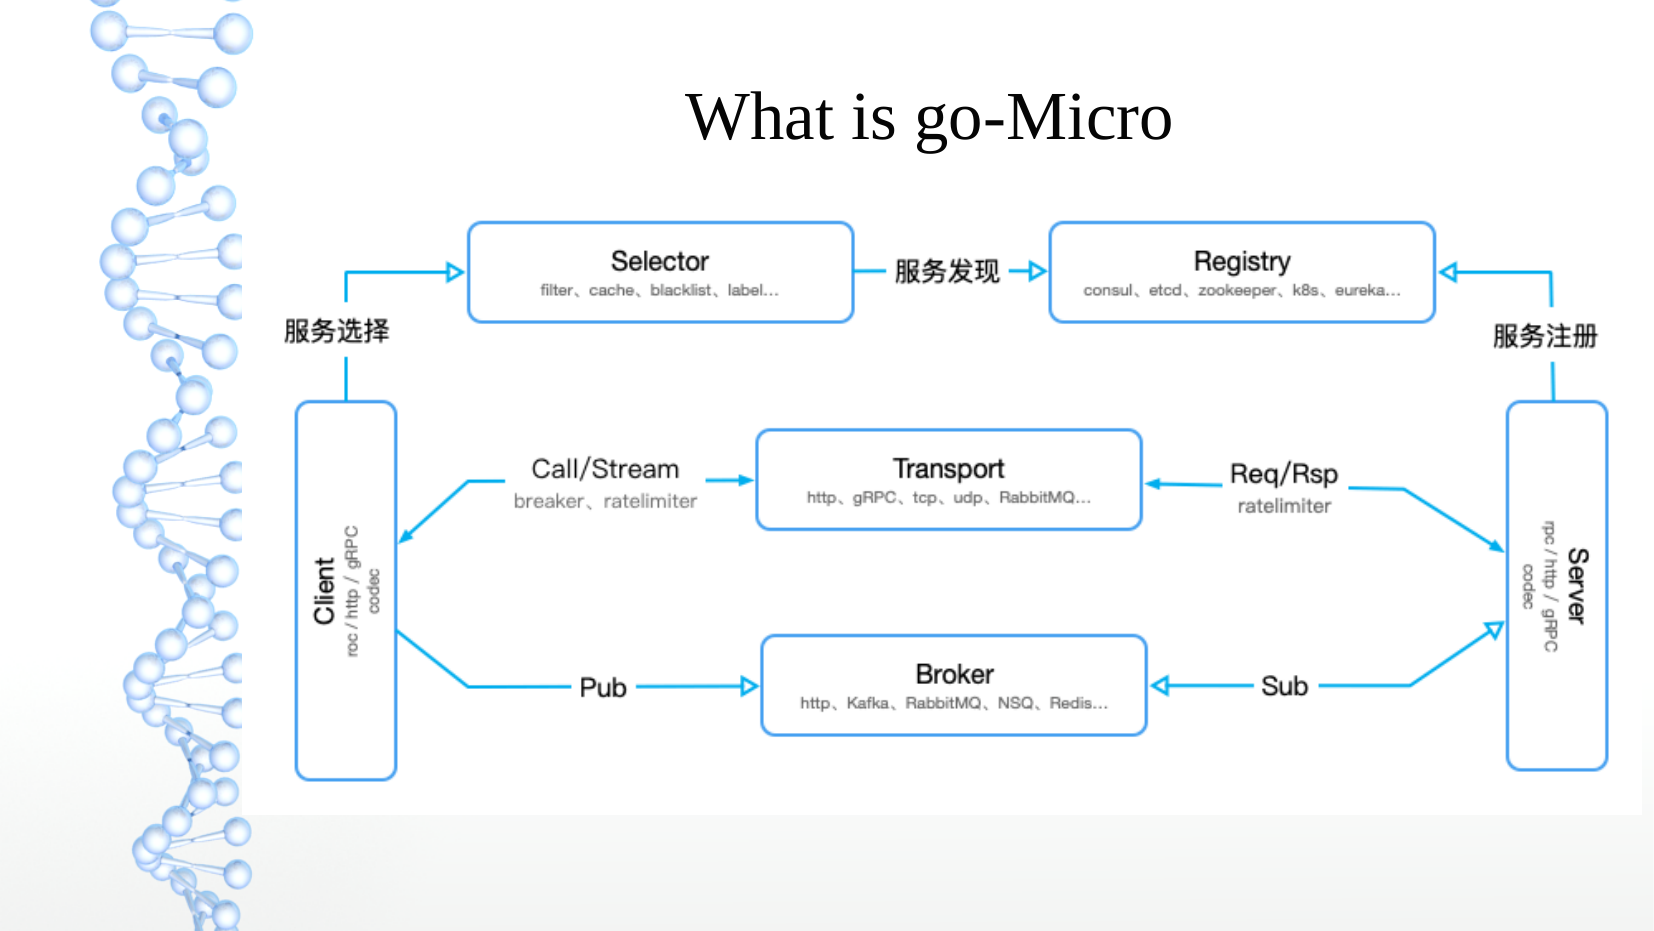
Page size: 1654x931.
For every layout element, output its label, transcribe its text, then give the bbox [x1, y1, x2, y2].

text_box What is go-Micro [265, 35, 1595, 187]
picture [0, 0, 1654, 931]
